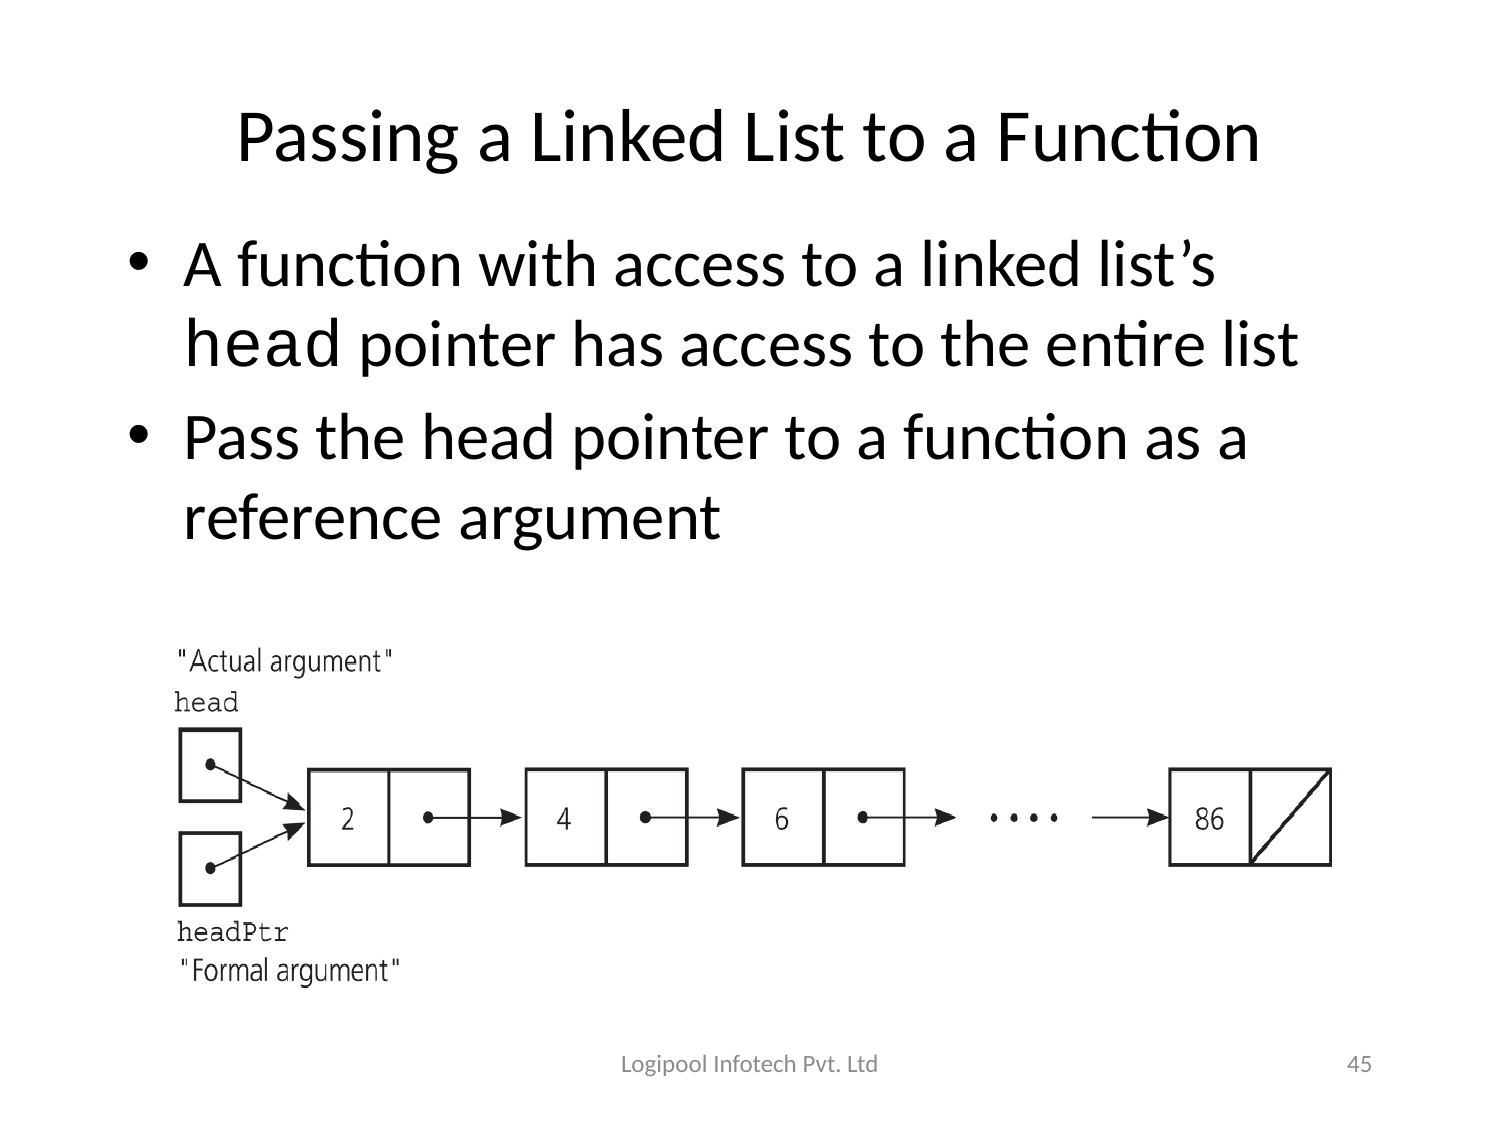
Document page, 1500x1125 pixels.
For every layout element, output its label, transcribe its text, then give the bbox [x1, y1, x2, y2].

footer Logipool Infotech Pvt. Ltd [512, 1025, 988, 1100]
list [174, 643, 1332, 988]
slide_number 45 [1074, 1025, 1388, 1100]
list A function with access to a linked list’s head pointer has access to the entire list Pass the head pointer to a function as a reference argument [112, 212, 1388, 644]
title Passing a Linked List to a Function [112, 75, 1388, 188]
